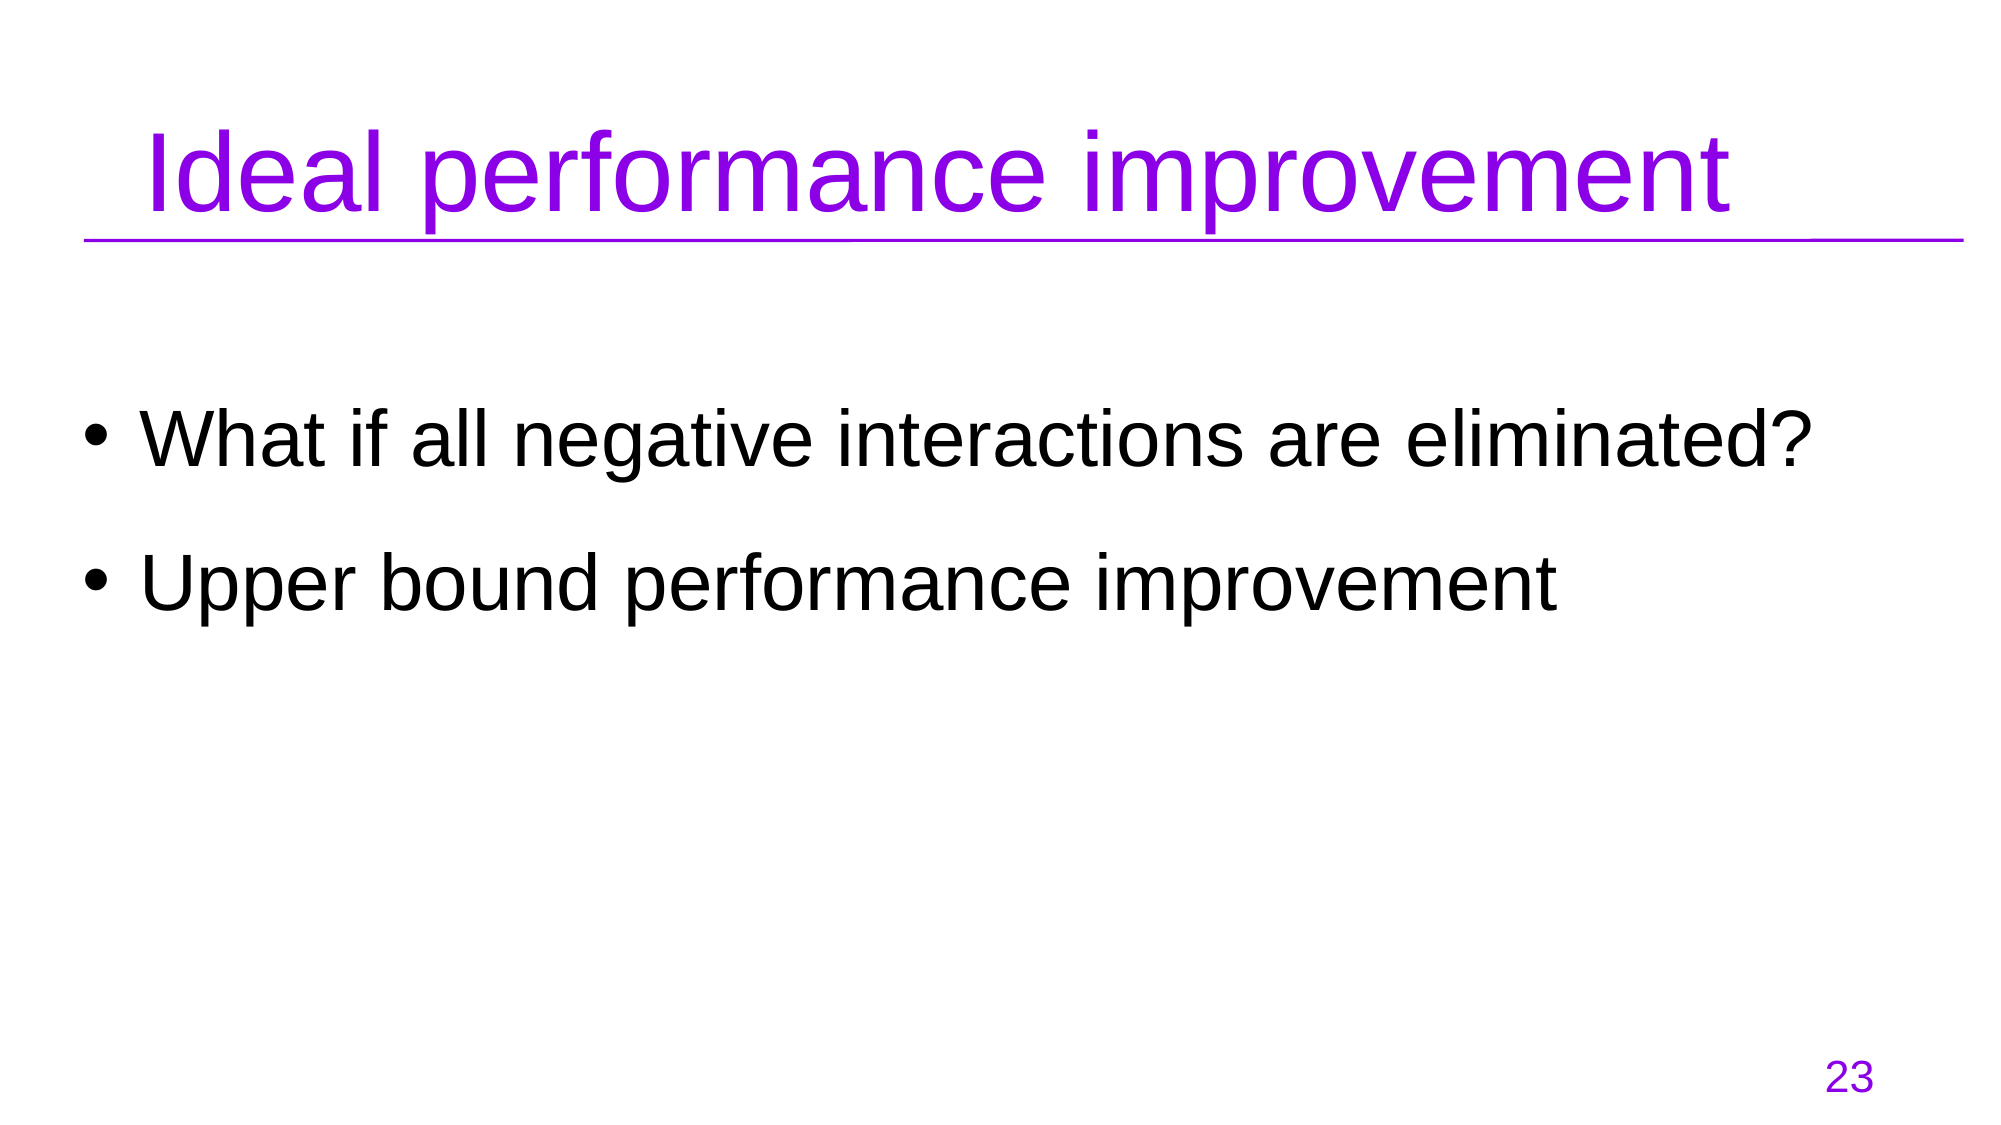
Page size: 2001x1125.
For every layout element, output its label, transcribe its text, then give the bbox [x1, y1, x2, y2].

slide_number 23 [1765, 1031, 1893, 1118]
title Ideal performance improvement [125, 81, 1803, 207]
text_box What if all negative interactions are eliminated? Upper bound performance improvement [68, 330, 1860, 634]
